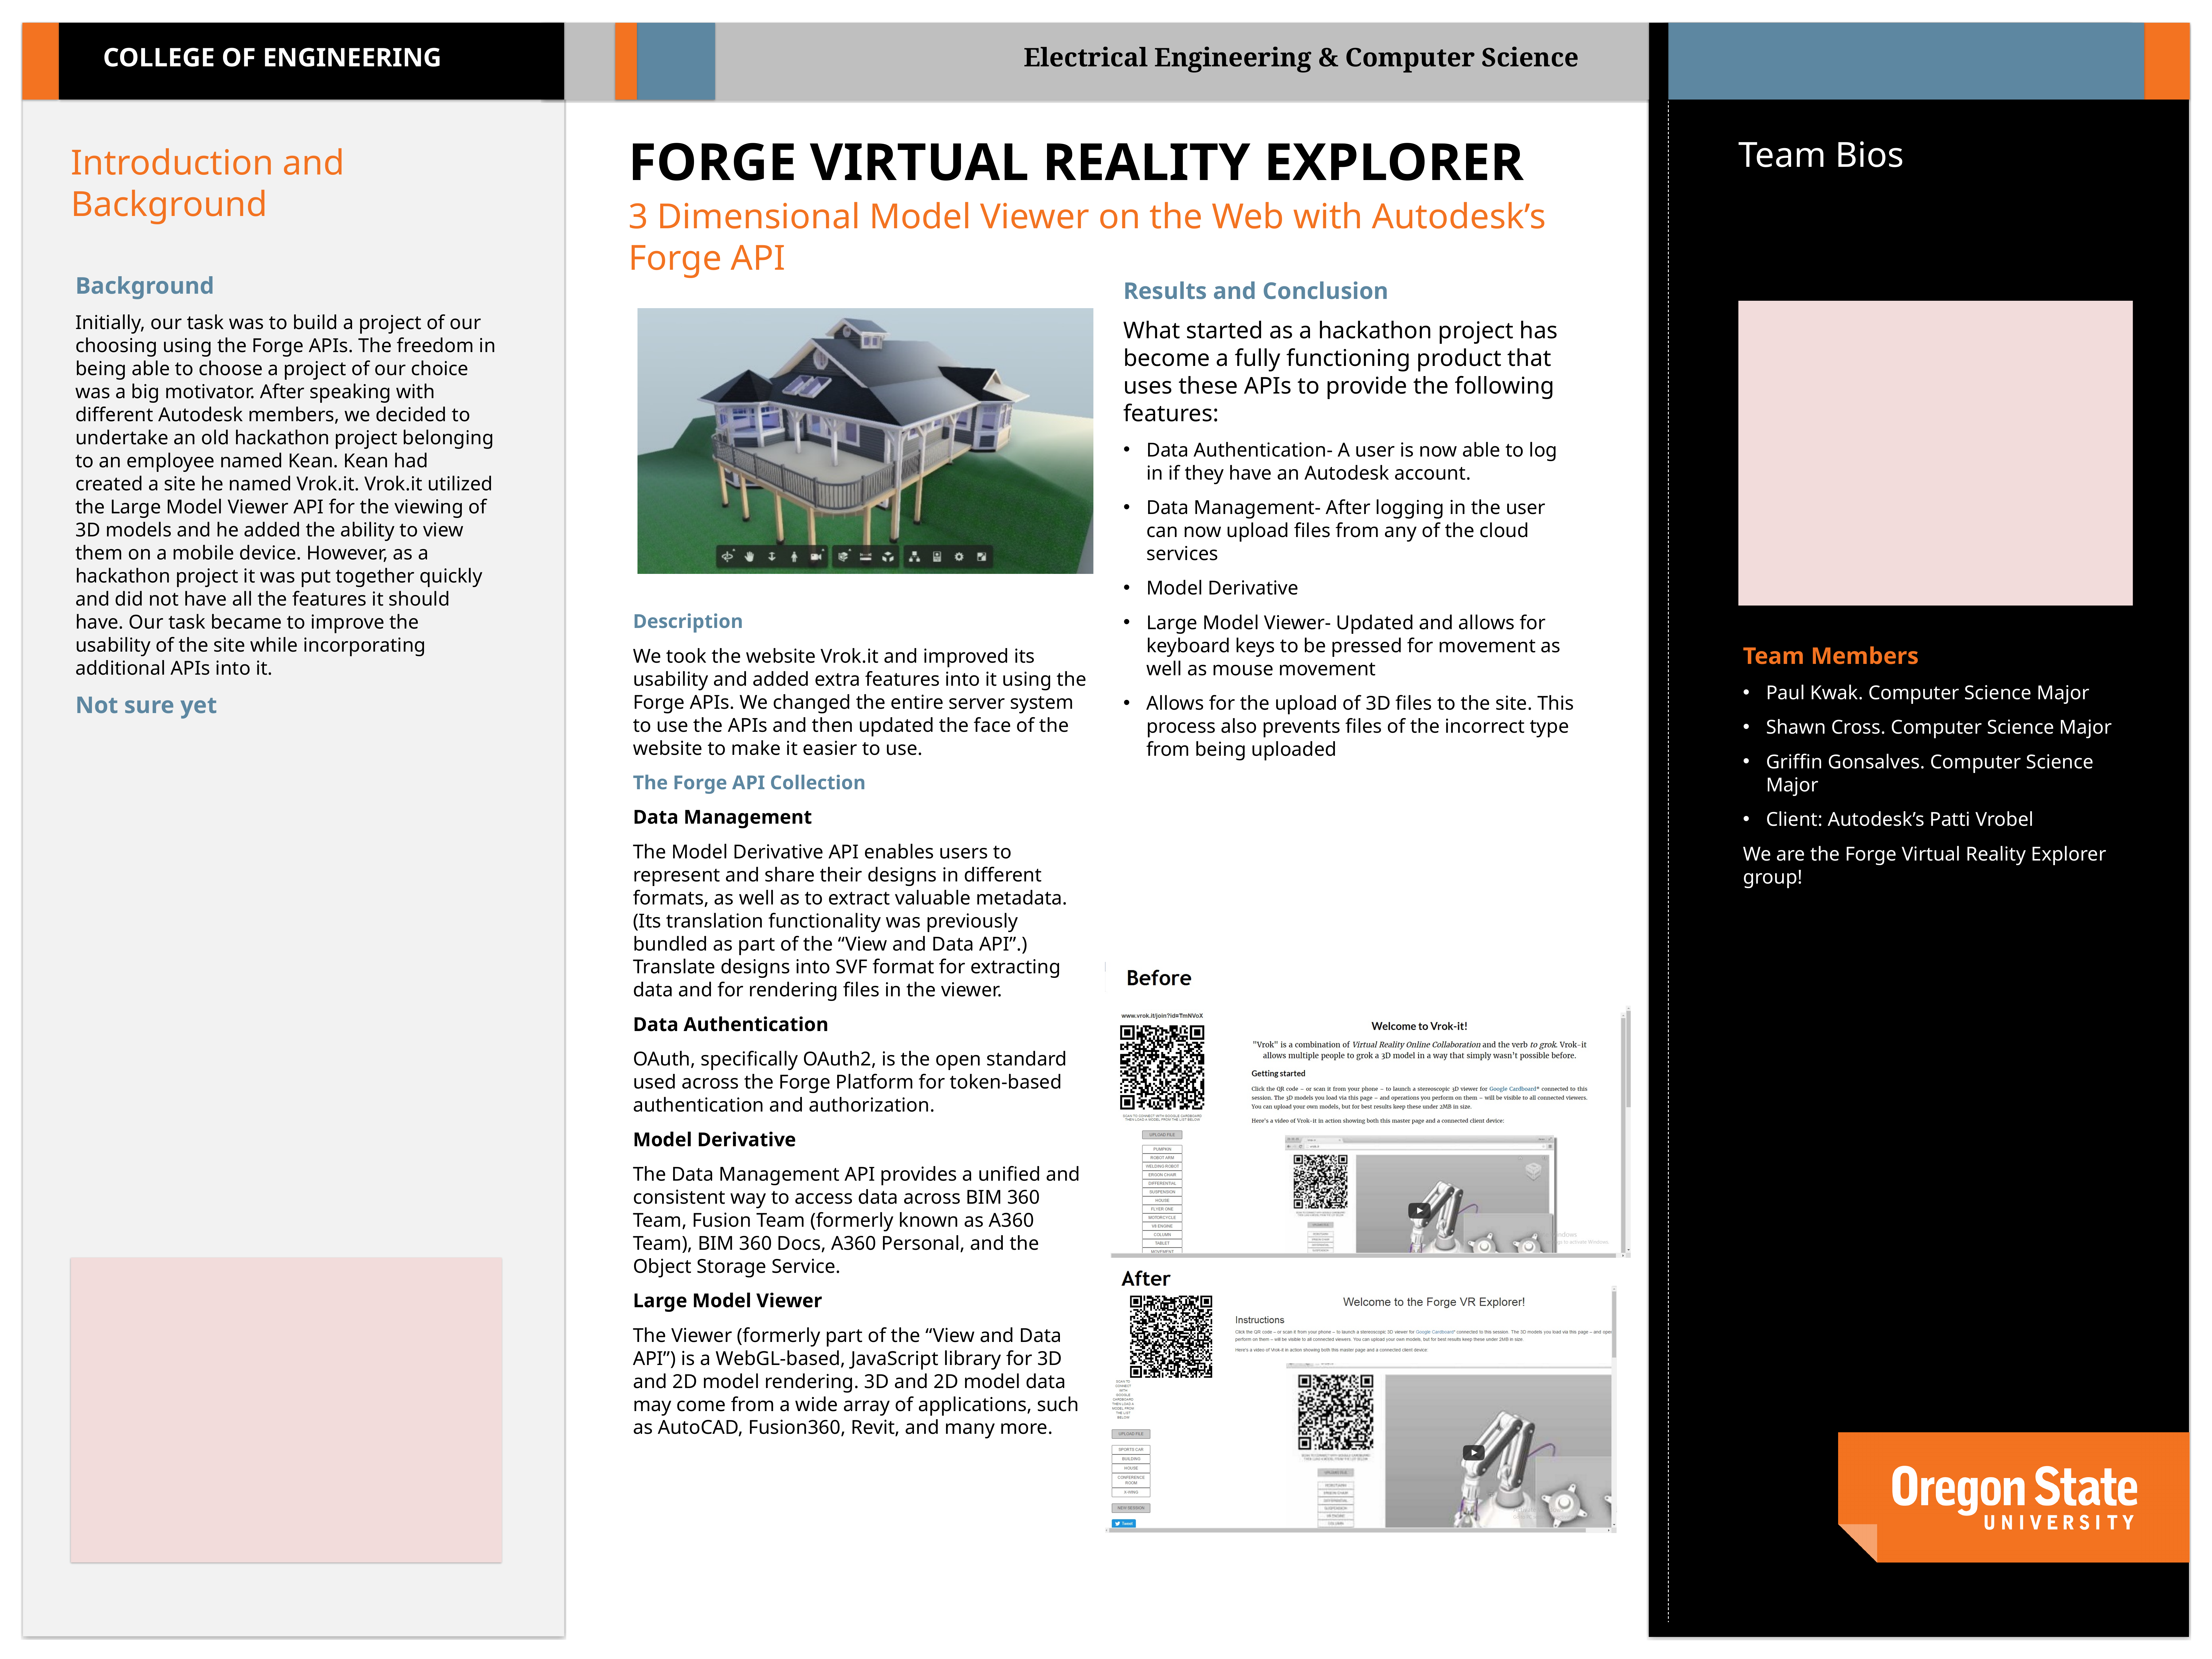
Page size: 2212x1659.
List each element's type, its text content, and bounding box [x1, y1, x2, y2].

text_box [71, 1257, 502, 1563]
text_box Team Bios [1738, 132, 2133, 241]
text_box [1738, 300, 2133, 606]
text_box Team Members Paul Kwak. Computer Science Major Shawn Cross. Computer Science Major Griffin Gonsalves. Computer Science Major Client: Autodesk’s Patti Vrobel We are the Forge Virtual Reality Explorer group! [1738, 639, 2133, 1426]
text_box Results and Conclusion What started as a hackathon project has become a fully functioning product that uses these APIs to provide the following features: Data Authentication- A user is now able to log in if they have an Autodesk account. Data Management- After logging in the user can now upload files from any of the cloud services Model Derivative Large Model Viewer- Updated and allows for keyboard keys to be pressed for movement as well as mouse movement Allows for the upload of 3D files to the site. This process also prevents files of the incorrect type from being uploaded [1119, 274, 1584, 955]
picture [1105, 1265, 1617, 1533]
subtitle 3 Dimensional Model Viewer on the Web with Autodesk’s Forge API [628, 194, 1584, 295]
text_box Description We took the website Vrok.it and improved its usability and added extra features into it using the Forge APIs. We changed the entire server system to use the APIs and then updated the face of the website to make it easier to use. The Forge API Collection Data Management The Model Derivative API enables users to represent and share their designs in different formats, as well as to extract valuable metadata. (Its translation functionality was previously bundled as part of the “View and Data API”.) Translate designs into SVF format for extracting data and for rendering files in the viewer. Data Authentication OAuth, specifically OAuth2, is the open standard used across the Forge Platform for token-based authentication and authorization. Model Derivative The Data Management API provides a unified and consistent way to access data across BIM 360 Team, Fusion Team (formerly known as A360 Team), BIM 360 Docs, A360 Personal, and the Object Storage Service. Large Model Viewer The Viewer (formerly part of the “View and Data API”) is a WebGL-based, JavaScript library for 3D and 2D model rendering. 3D and 2D model data may come from a wide array of applications, such as AutoCAD, Fusion360, Revit, and many more. [628, 606, 1093, 1563]
picture [1105, 962, 1631, 1258]
text_box Introduction and Background [71, 140, 502, 248]
picture [1838, 1432, 2190, 1563]
picture [637, 308, 1093, 574]
text_box Background Initially, our task was to build a project of our choosing using the Forge APIs. The freedom in being able to choose a project of our choice was a big motivator. After speaking with different Autodesk members, we decided to undertake an old hackathon project belonging to an employee named Kean. Kean had created a site he named Vrok.it. Vrok.it utilized the Large Model Viewer API for the viewing of 3D models and he added the ability to view them on a mobile device. However, as a hackathon project it was put together quickly and did not have all the features it should have. Our task became to improve the usability of the site while incorporating additional APIs into it. Not sure yet [71, 269, 502, 1225]
title Forge virtual reality explorer [628, 125, 1584, 194]
